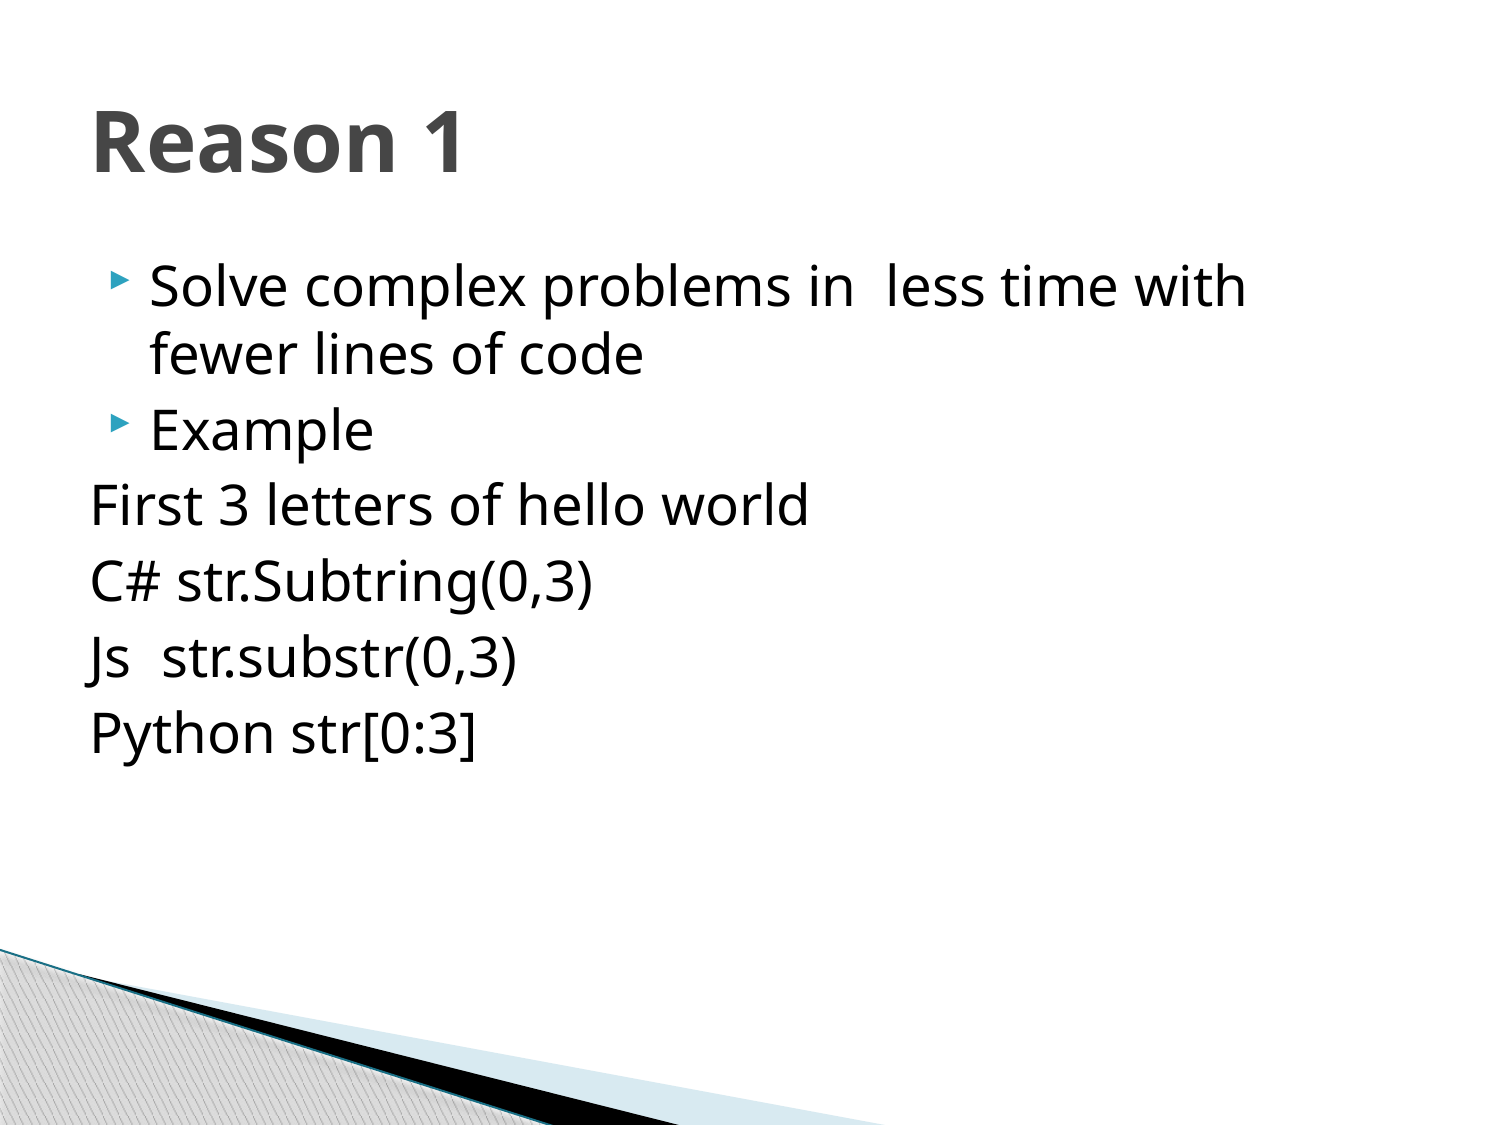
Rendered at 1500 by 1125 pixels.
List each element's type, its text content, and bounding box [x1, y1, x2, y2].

list Solve complex problems in less time with fewer lines of code Example First 3 letters of hello world C# str.Subtring(0,3) Js str.substr(0,3) Python str[0:3] [75, 243, 1425, 986]
title Reason 1 [75, 45, 1425, 233]
